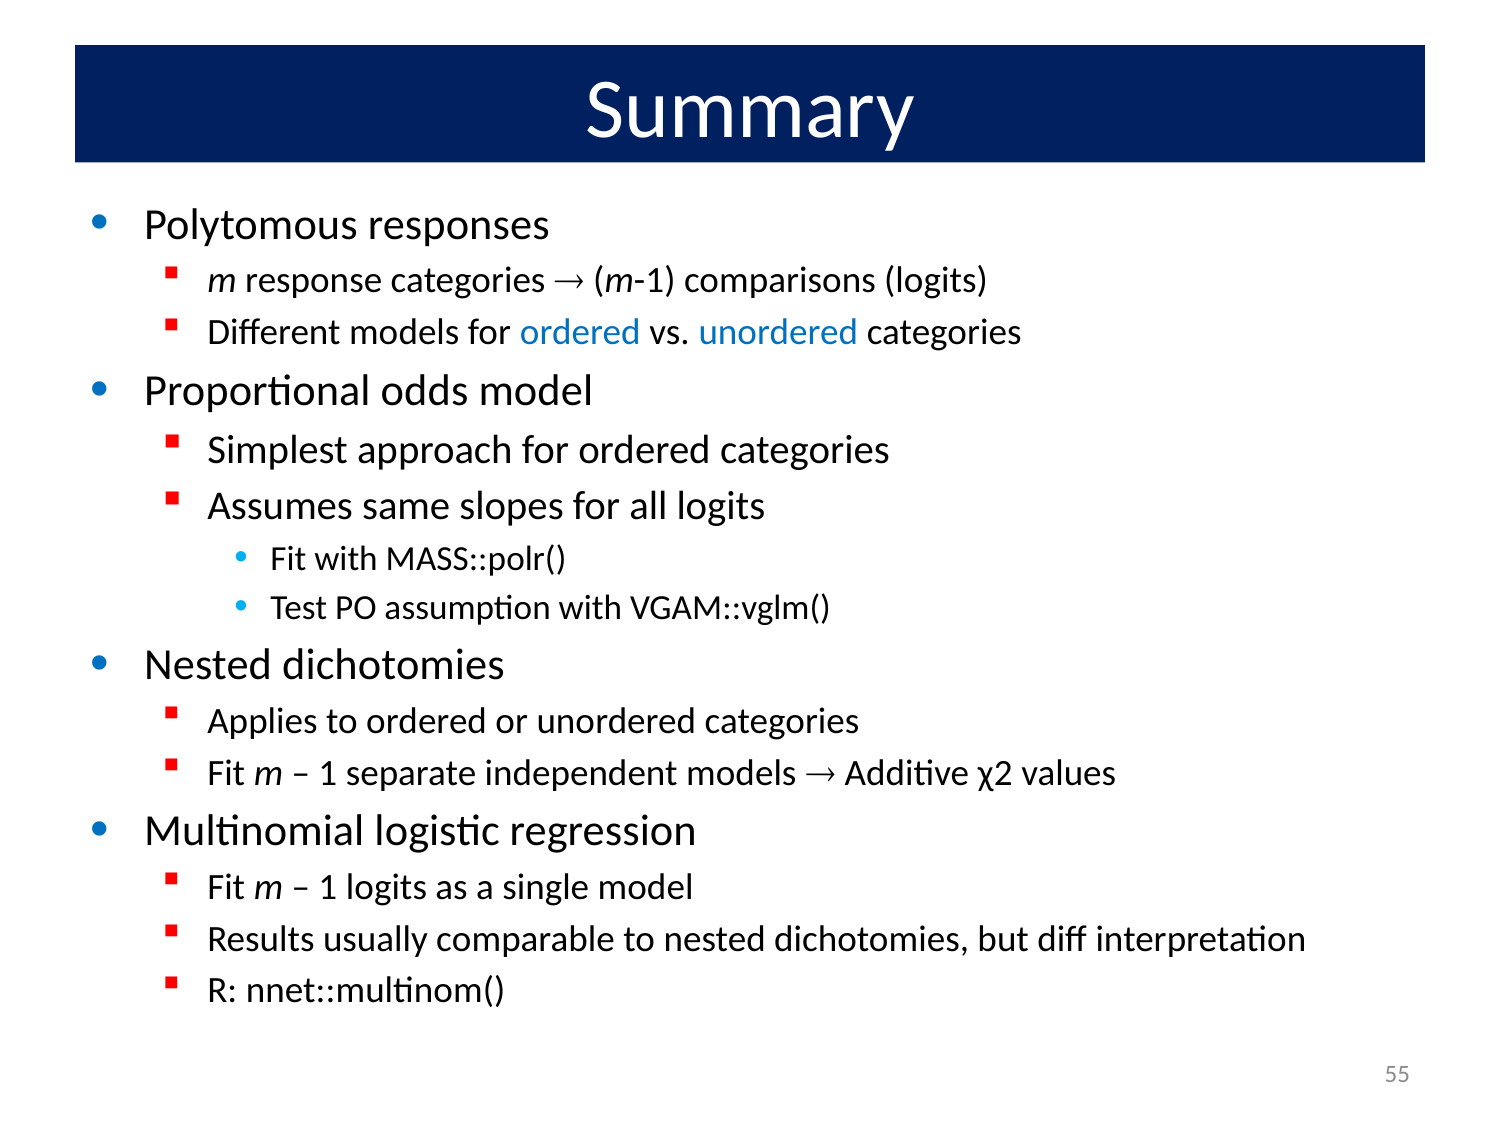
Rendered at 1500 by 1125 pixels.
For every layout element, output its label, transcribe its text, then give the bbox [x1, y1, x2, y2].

slide_number 55 [1074, 1042, 1425, 1103]
list Polytomous responses m response categories  (m-1) comparisons (logits) Different models for ordered vs. unordered categories Proportional odds model Simplest approach for ordered categories Assumes same slopes for all logits Fit with MASS::polr() Test PO assumption with VGAM::vglm() Nested dichotomies Applies to ordered or unordered categories Fit m – 1 separate independent models  Additive χ2 values Multinomial logistic regression Fit m – 1 logits as a single model Results usually comparable to nested dichotomies, but diff interpretation R: nnet::multinom() [75, 187, 1425, 1025]
title Summary [75, 45, 1425, 163]
